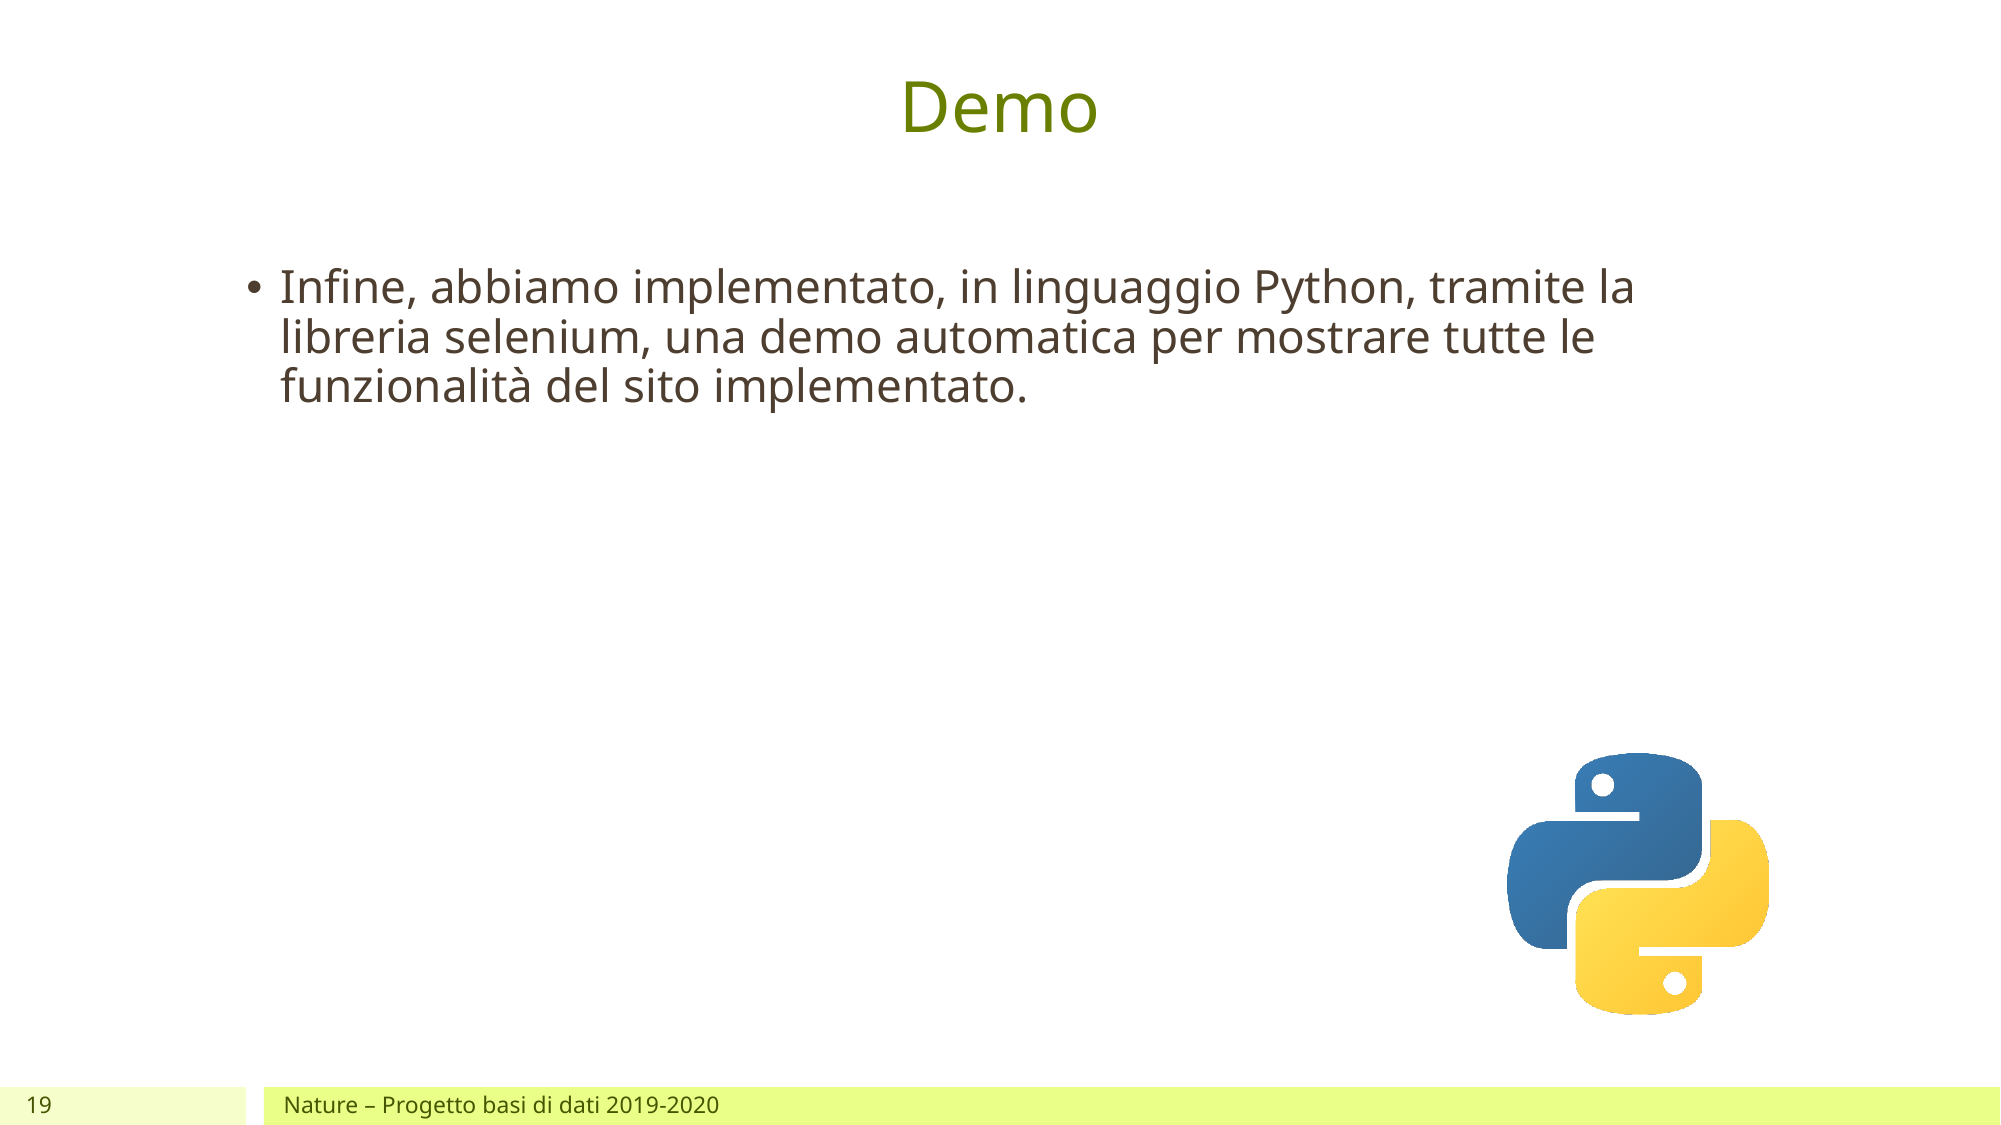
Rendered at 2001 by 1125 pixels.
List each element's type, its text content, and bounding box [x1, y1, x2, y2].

slide_number 19 [0, 1087, 68, 1125]
footer Nature – Progetto basi di dati 2019-2020 [268, 1087, 1769, 1125]
picture [1507, 753, 1769, 1015]
title Demo [231, 45, 1769, 240]
list Infine, abbiamo implementato, in linguaggio Python, tramite la libreria selenium, una demo automatica per mostrare tutte le funzionalità del sito implementato. [231, 256, 1769, 1015]
